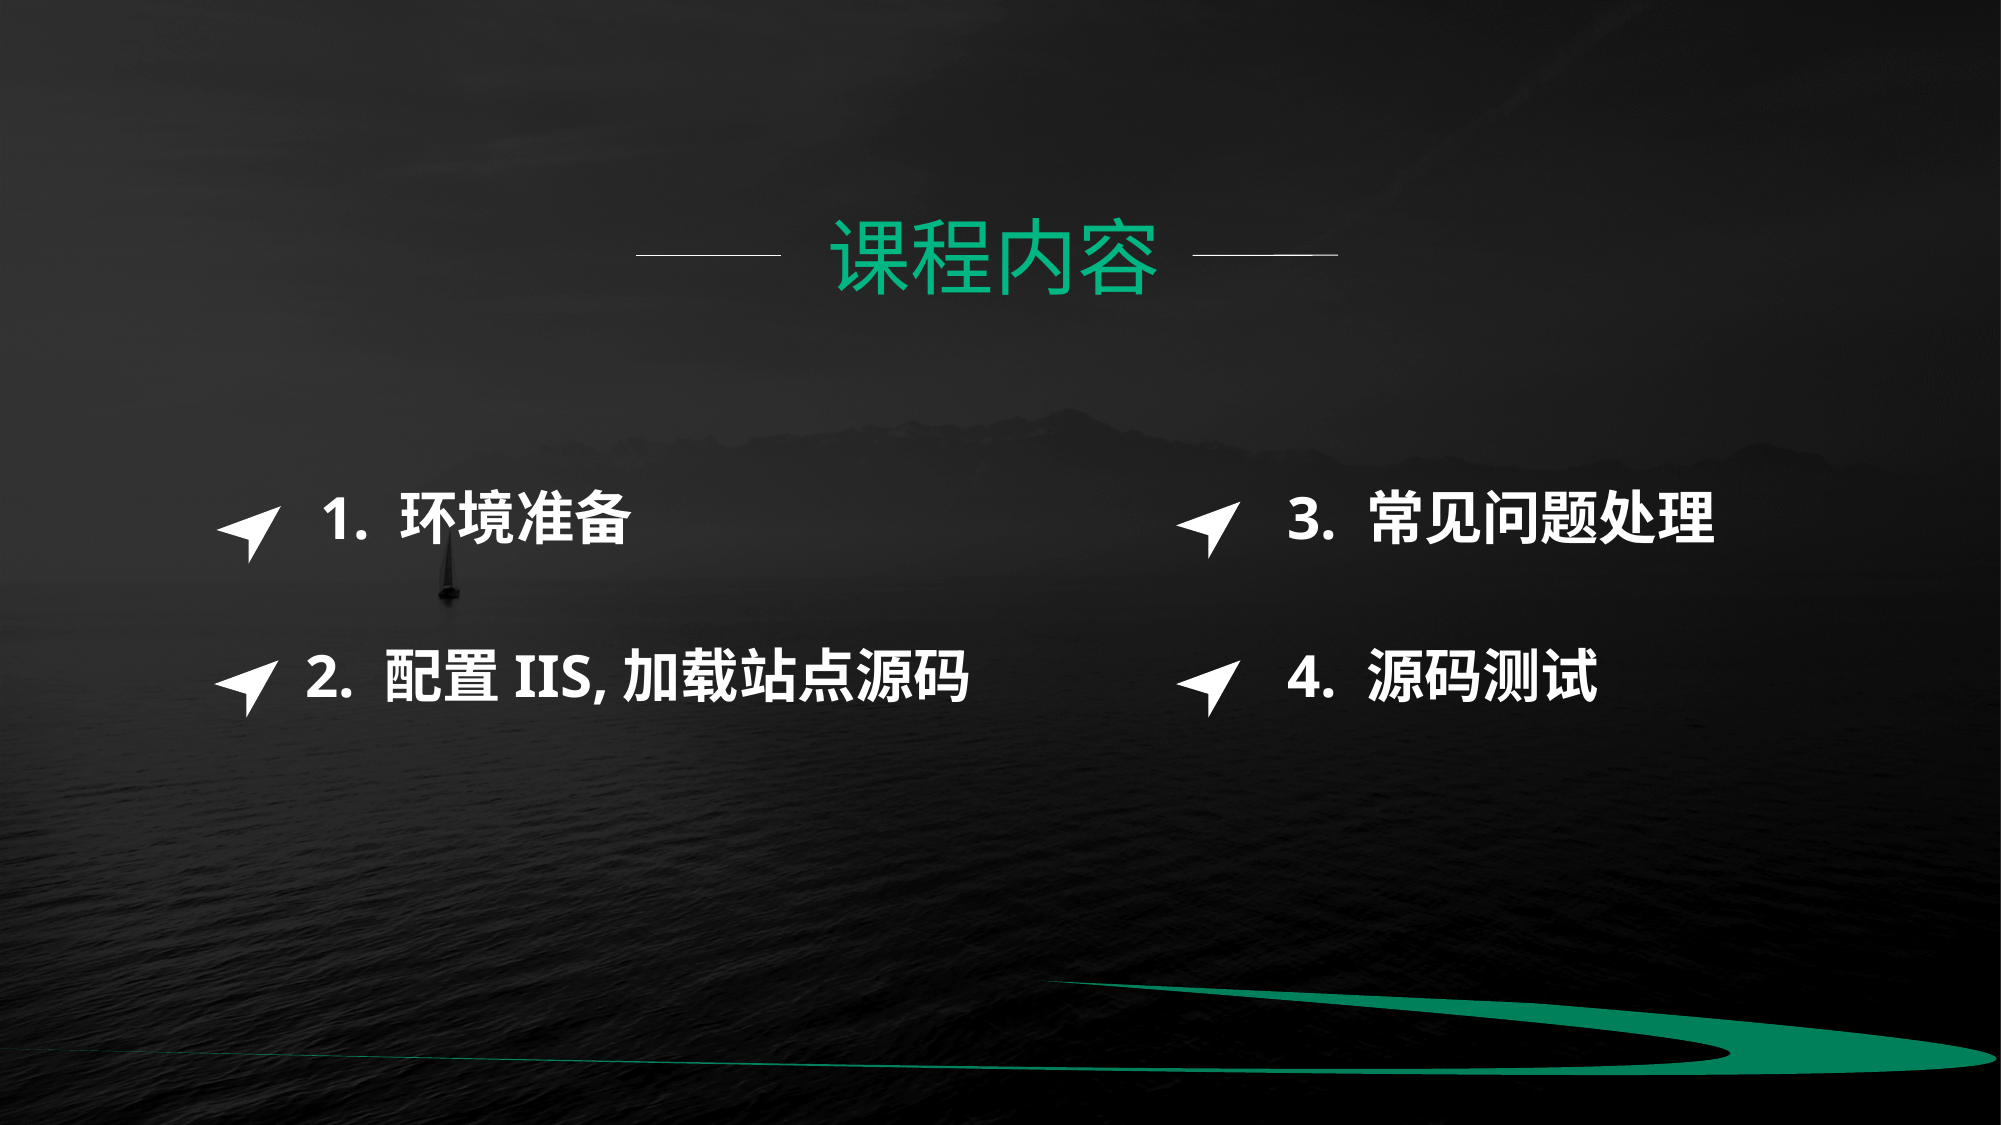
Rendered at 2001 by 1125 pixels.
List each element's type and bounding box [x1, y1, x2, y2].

text_box [0, 979, 1998, 1077]
text_box [1176, 473, 1727, 718]
picture [0, 0, 2001, 1125]
text_box [214, 473, 968, 718]
text_box [635, 197, 1338, 314]
